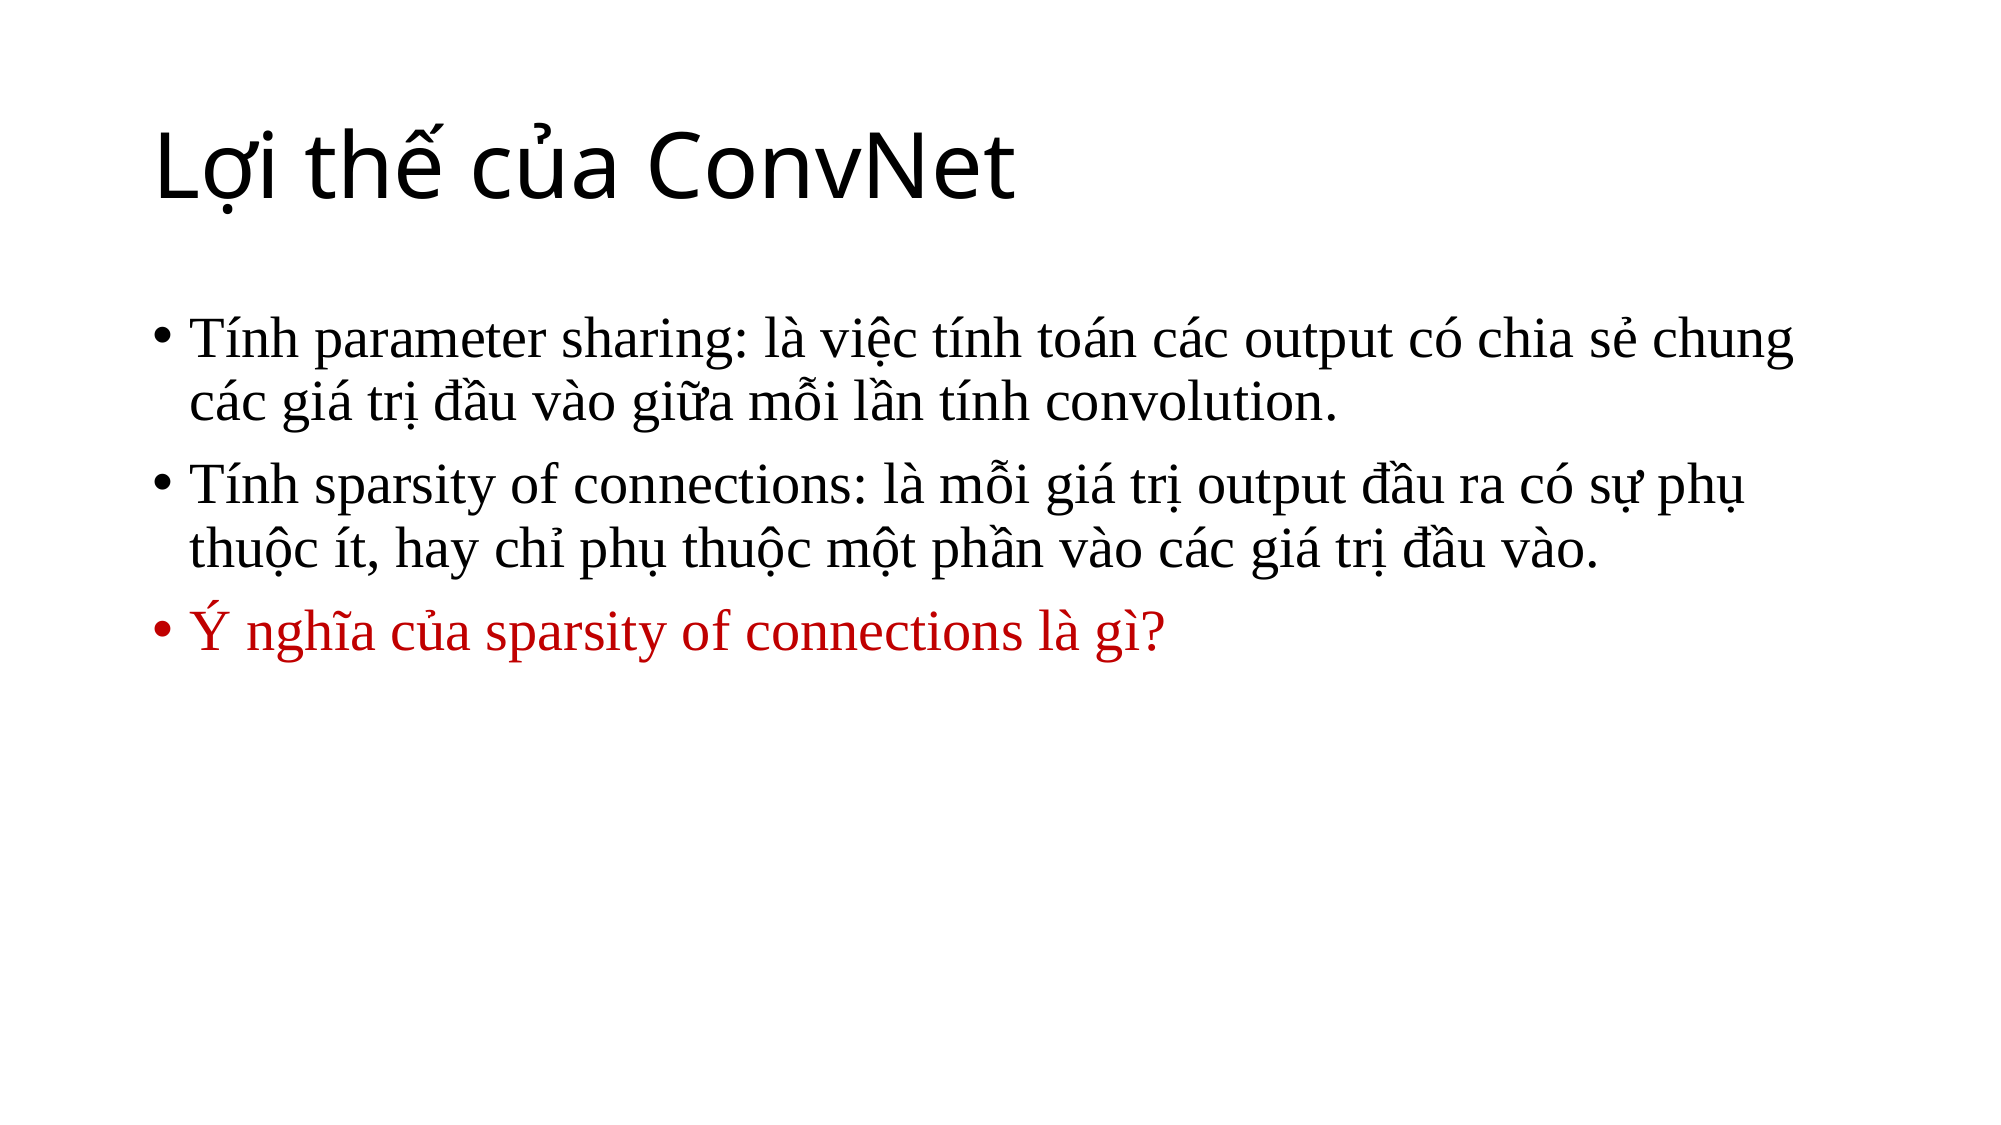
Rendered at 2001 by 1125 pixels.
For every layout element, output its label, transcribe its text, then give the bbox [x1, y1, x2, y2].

list Tính parameter sharing: là việc tính toán các output có chia sẻ chung các giá trị đầu vào giữa mỗi lần tính convolution. Tính sparsity of connections: là mỗi giá trị output đầu ra có sự phụ thuộc ít, hay chỉ phụ thuộc một phần vào các giá trị đầu vào. Ý nghĩa của sparsity of connections là gì? [137, 299, 1863, 1014]
title Lợi thế của ConvNet [137, 59, 1863, 278]
